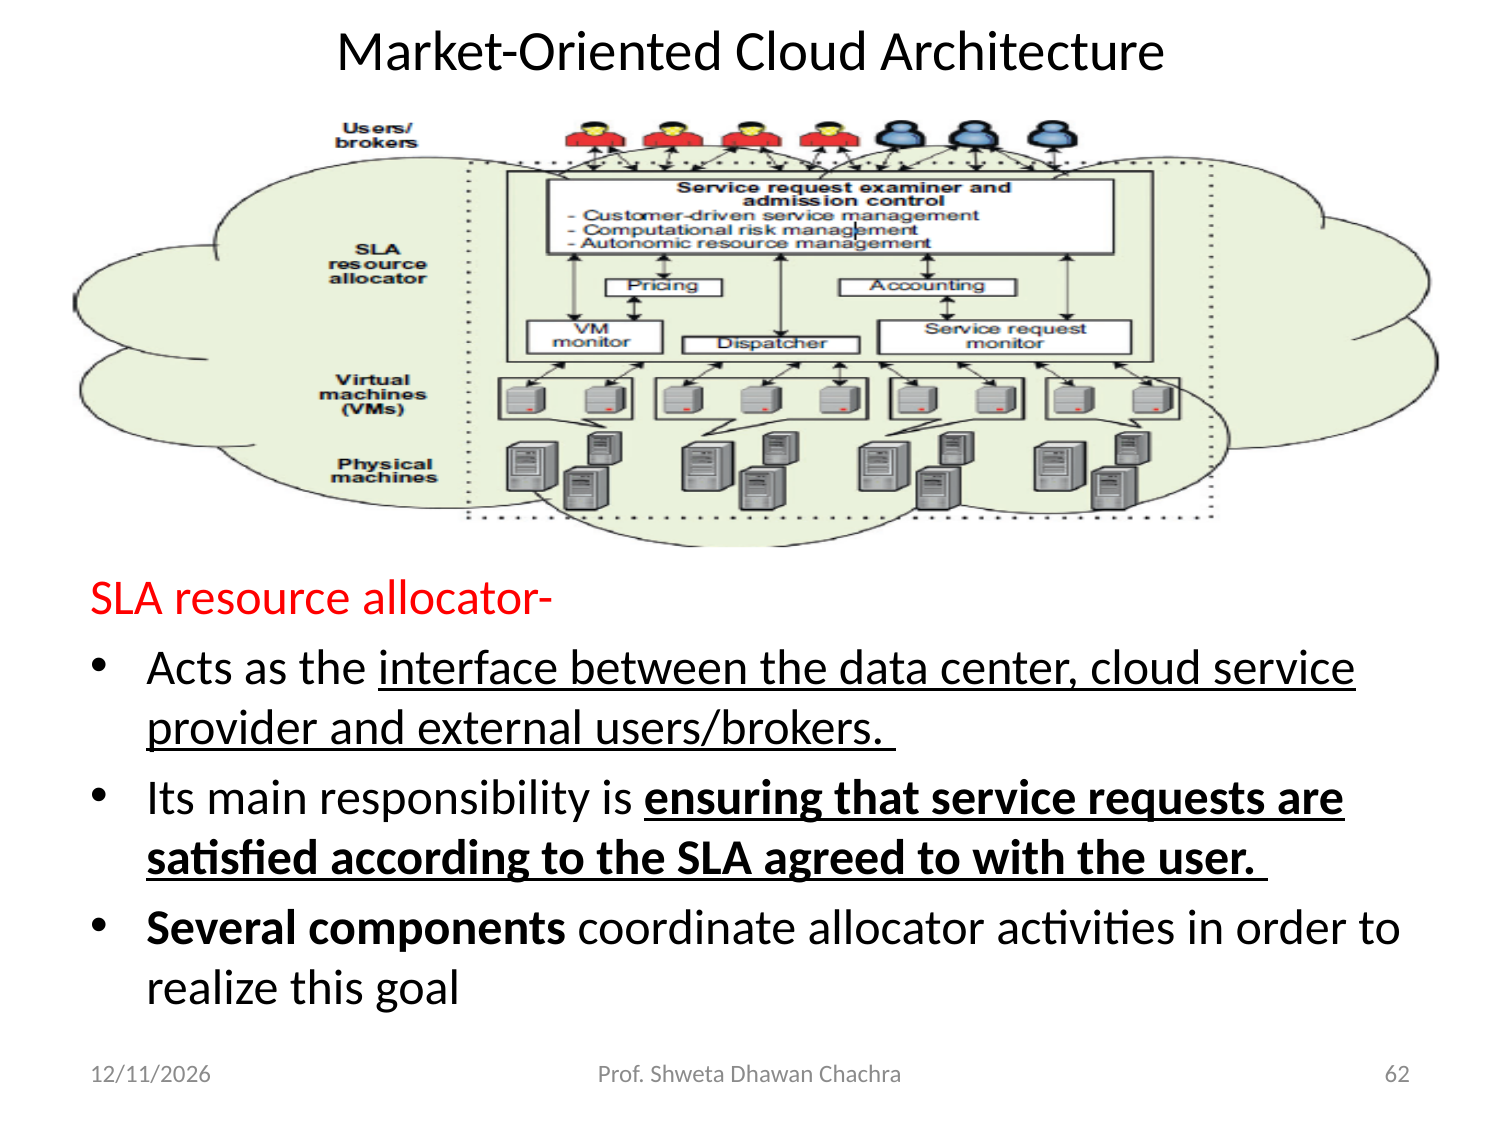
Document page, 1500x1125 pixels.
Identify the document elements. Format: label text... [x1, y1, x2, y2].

slide_number 62 [1074, 1042, 1425, 1103]
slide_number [75, 1042, 425, 1103]
list SLA resource allocator- Acts as the interface between the data center, cloud service provider and external users/brokers. Its main responsibility is ensuring that service requests are satisfied according to the SLA agreed to with the user. Several components coordinate allocator activities in order to realize this goal [75, 558, 1425, 1125]
picture [64, 113, 1448, 551]
footer Prof. Shweta Dhawan Chachra [512, 1042, 988, 1103]
title Market-Oriented Cloud Architecture [76, 5, 1427, 90]
